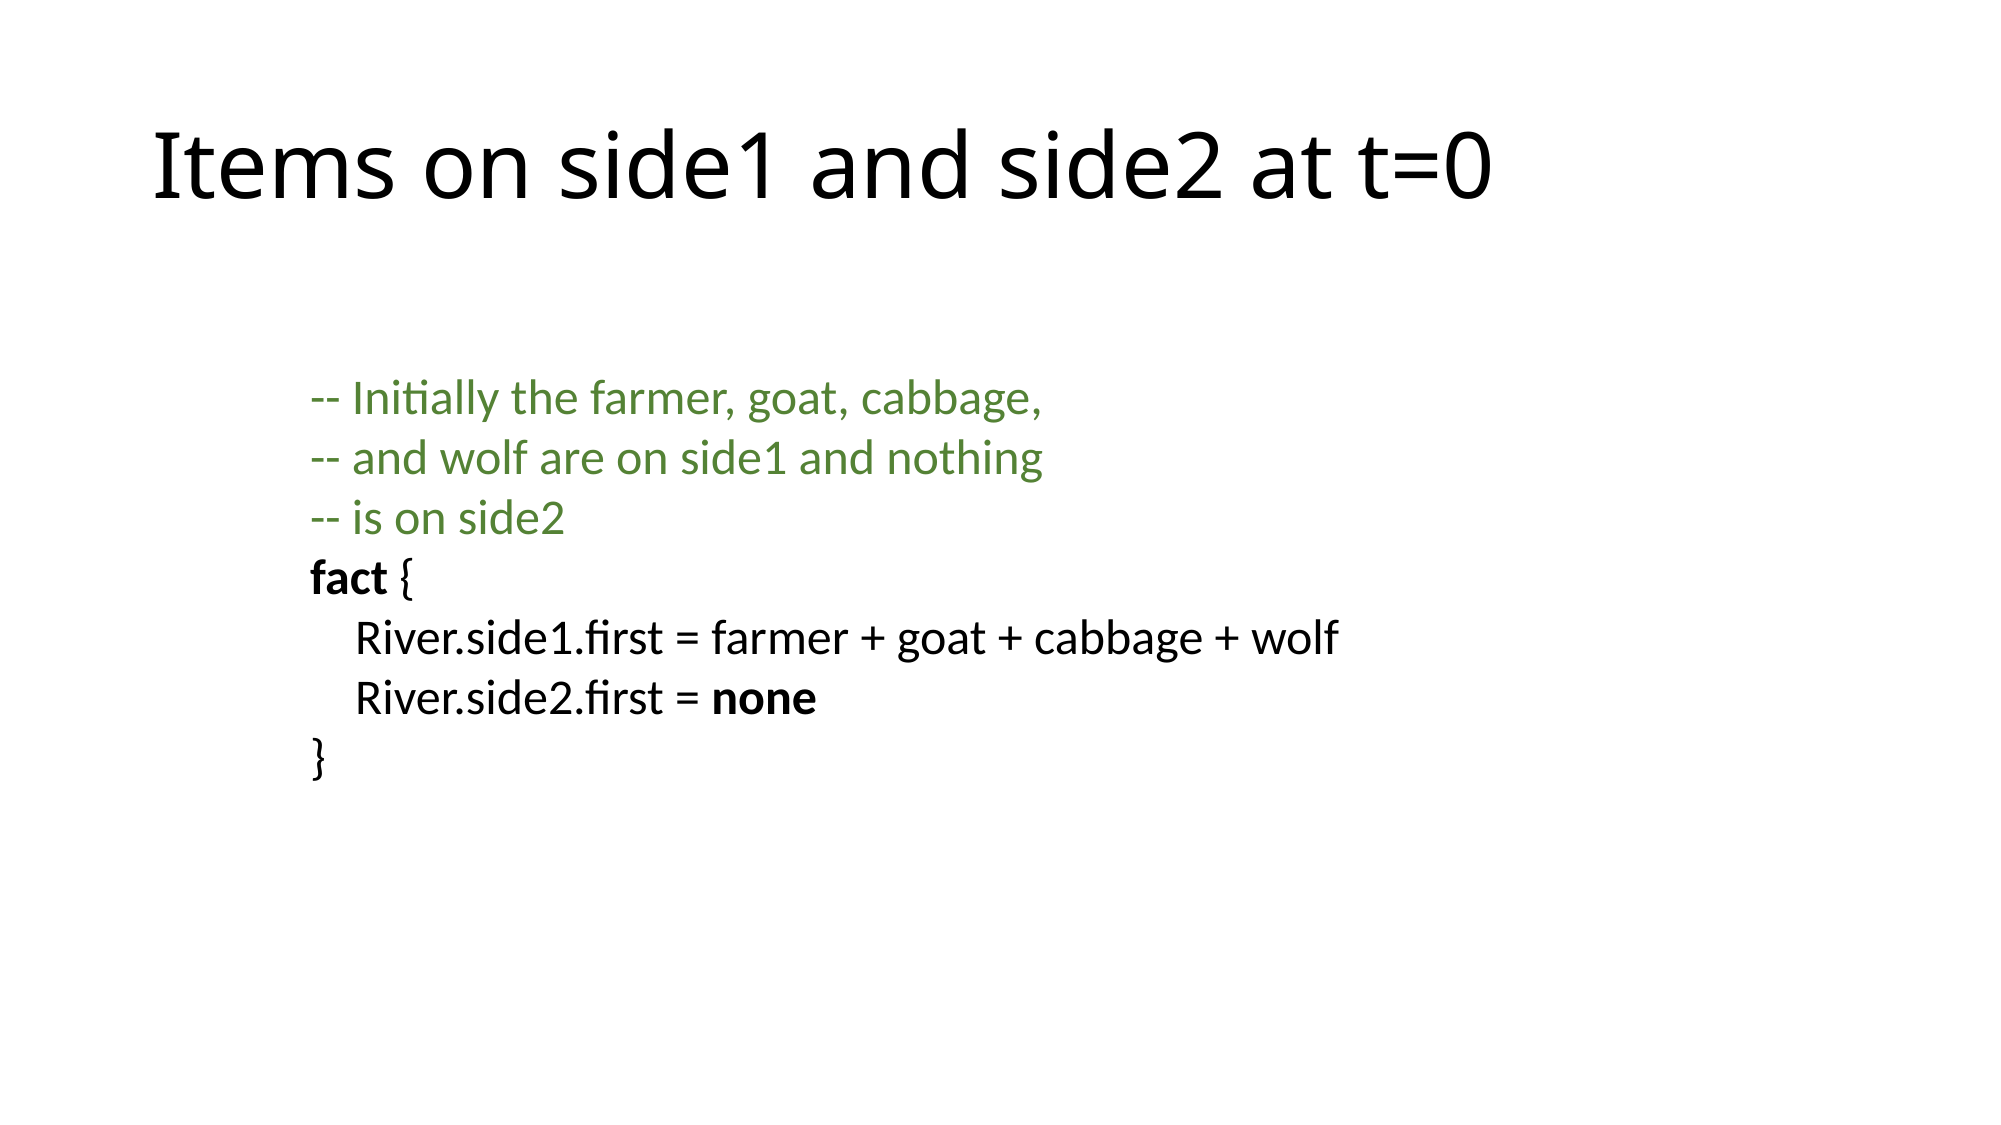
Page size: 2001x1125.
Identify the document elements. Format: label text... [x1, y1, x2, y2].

text_box -- Initially the farmer, goat, cabbage, -- and wolf are on side1 and nothing -- is on side2 fact { River.side1.first = farmer + goat + cabbage + wolf River.side2.first = none } [295, 357, 1416, 793]
title Items on side1 and side2 at t=0 [137, 59, 1863, 278]
